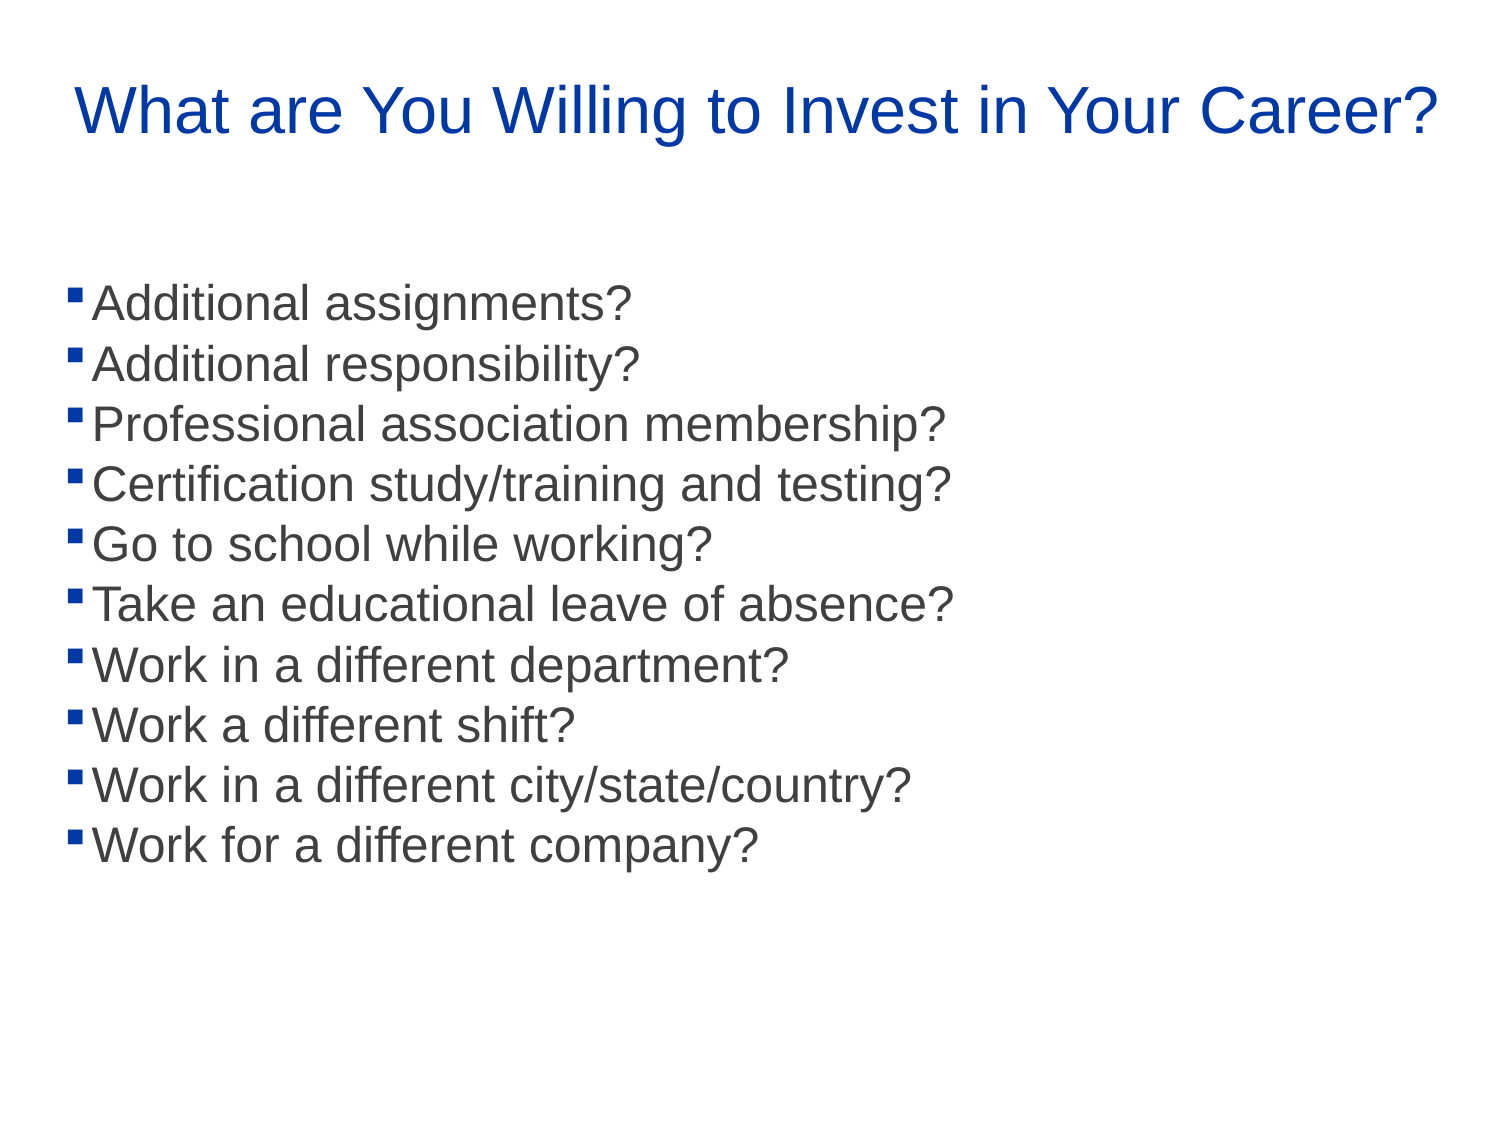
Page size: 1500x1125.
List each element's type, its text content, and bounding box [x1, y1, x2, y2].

title What are You Willing to Invest in Your Career? [74, 74, 1476, 148]
list Additional assignments? Additional responsibility? Professional association membership? Certification study/training and testing? Go to school while working? Take an educational leave of absence? Work in a different department? Work a different shift? Work in a different city/state/country? Work for a different company? [63, 277, 1434, 1125]
